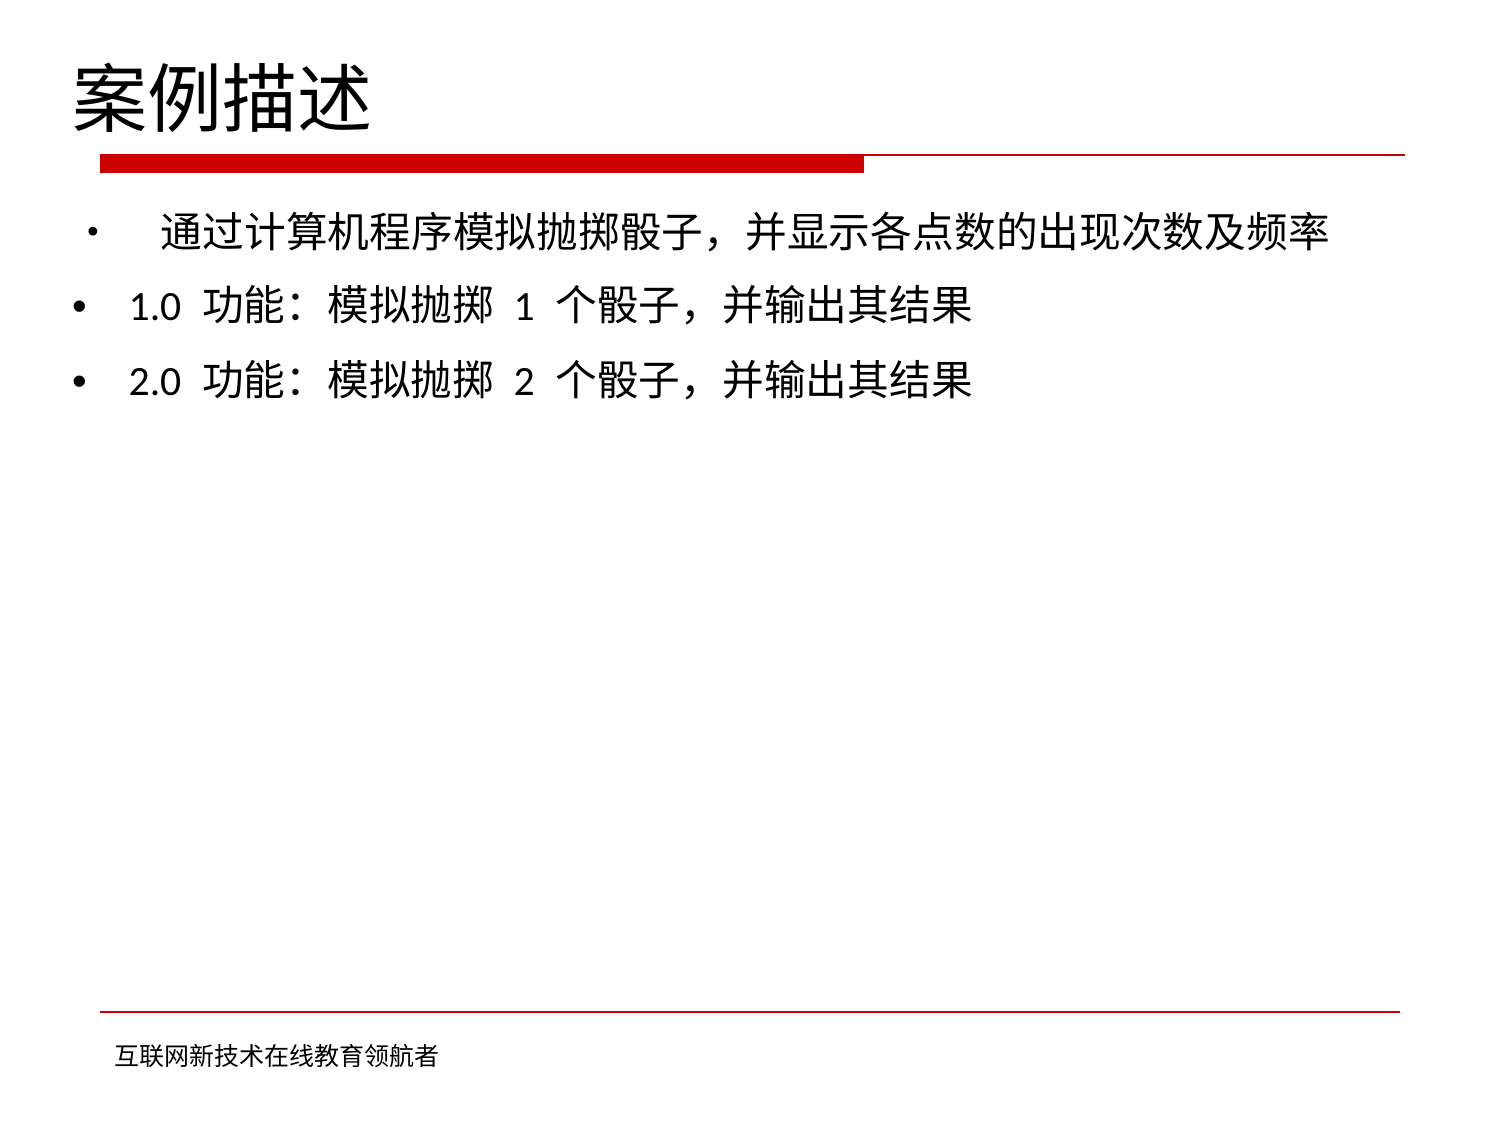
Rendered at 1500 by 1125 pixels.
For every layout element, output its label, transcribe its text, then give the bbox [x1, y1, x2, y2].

text_box 互联网新技术在线教育领航者 [114, 1047, 440, 1079]
text_box 案例描述 • 通过计算机程序模拟抛掷骰子，并显示各点数的出现次数及频率 • 1.0 功能：模拟抛掷 1 个骰子，并输出其结果 • 2.0 功能：模拟抛掷 2 个骰子，并输出其结果 [72, 43, 1330, 412]
